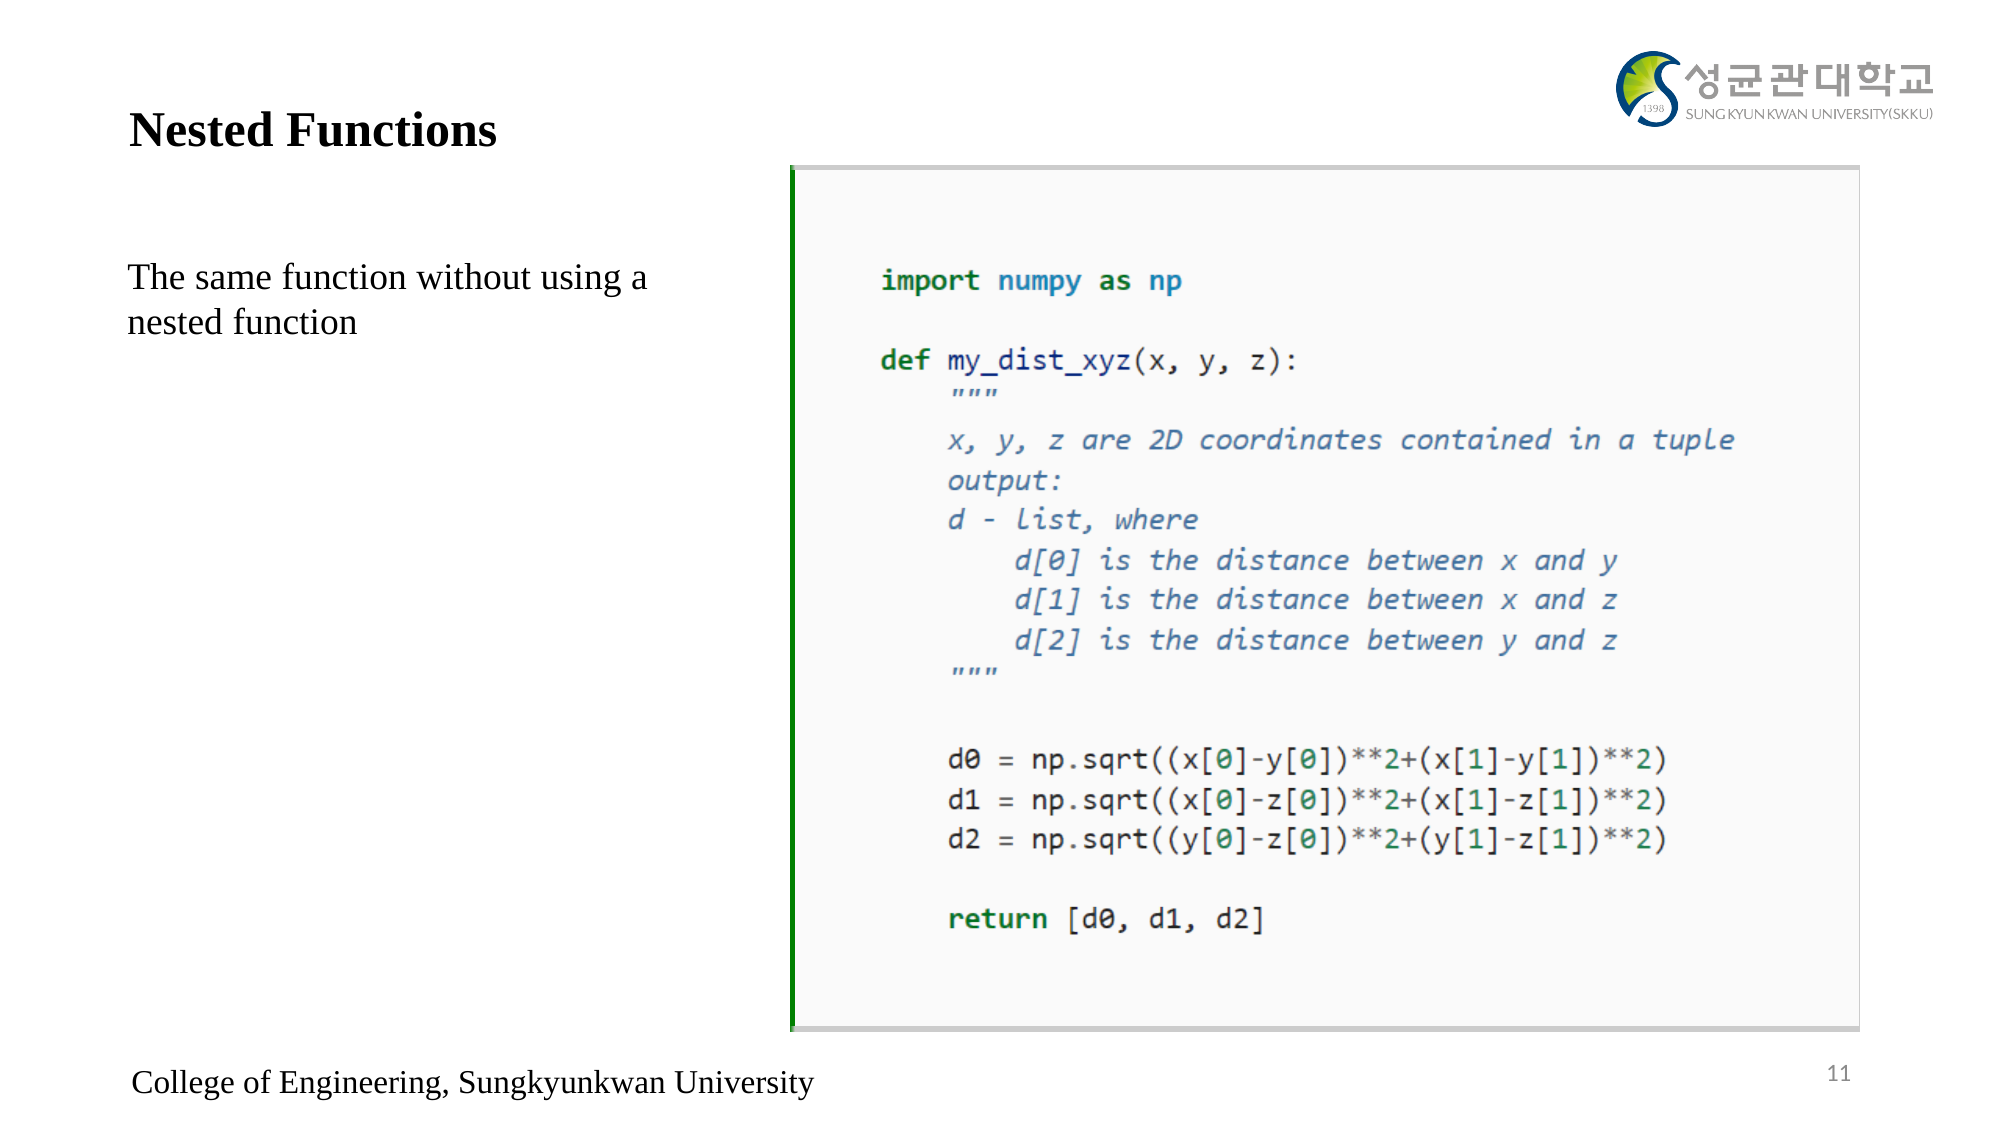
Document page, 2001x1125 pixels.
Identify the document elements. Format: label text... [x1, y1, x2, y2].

picture [1616, 51, 1933, 127]
slide_number 11 [1416, 1054, 1867, 1102]
text_box The same function without using a nested function [112, 244, 699, 350]
text_box College of Engineering, Sungkyunkwan University [116, 1053, 831, 1108]
text_box Nested Functions [114, 88, 513, 164]
picture [786, 149, 1867, 1054]
